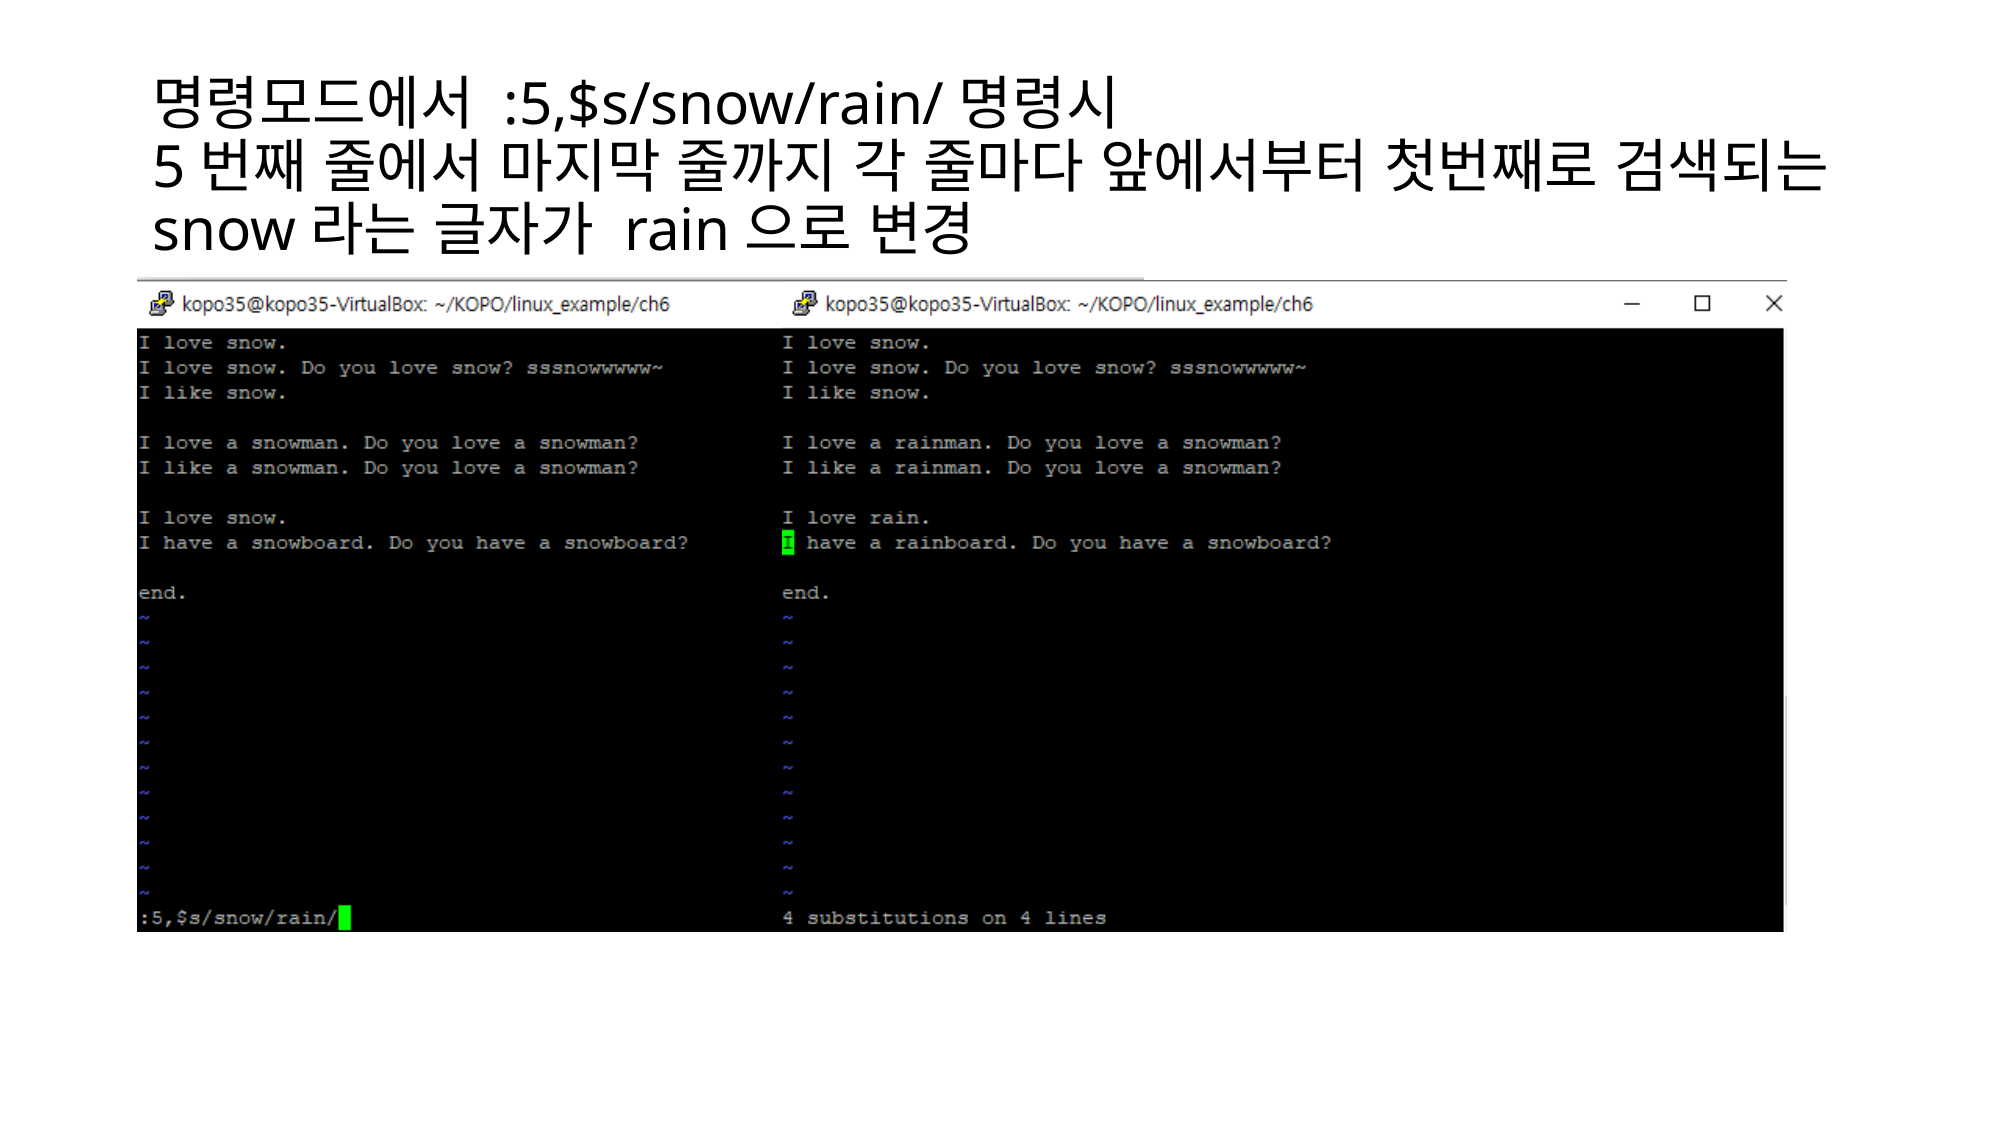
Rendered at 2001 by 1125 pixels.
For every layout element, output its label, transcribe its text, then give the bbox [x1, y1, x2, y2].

picture [137, 277, 1787, 932]
title 명령모드에서 :5,$s/snow/rain/명령시 5번째 줄에서 마지막 줄까지 각 줄마다 앞에서부터 첫번째로 검색되는 snow라는 글자가 rain으로 변경 [137, 59, 1863, 278]
